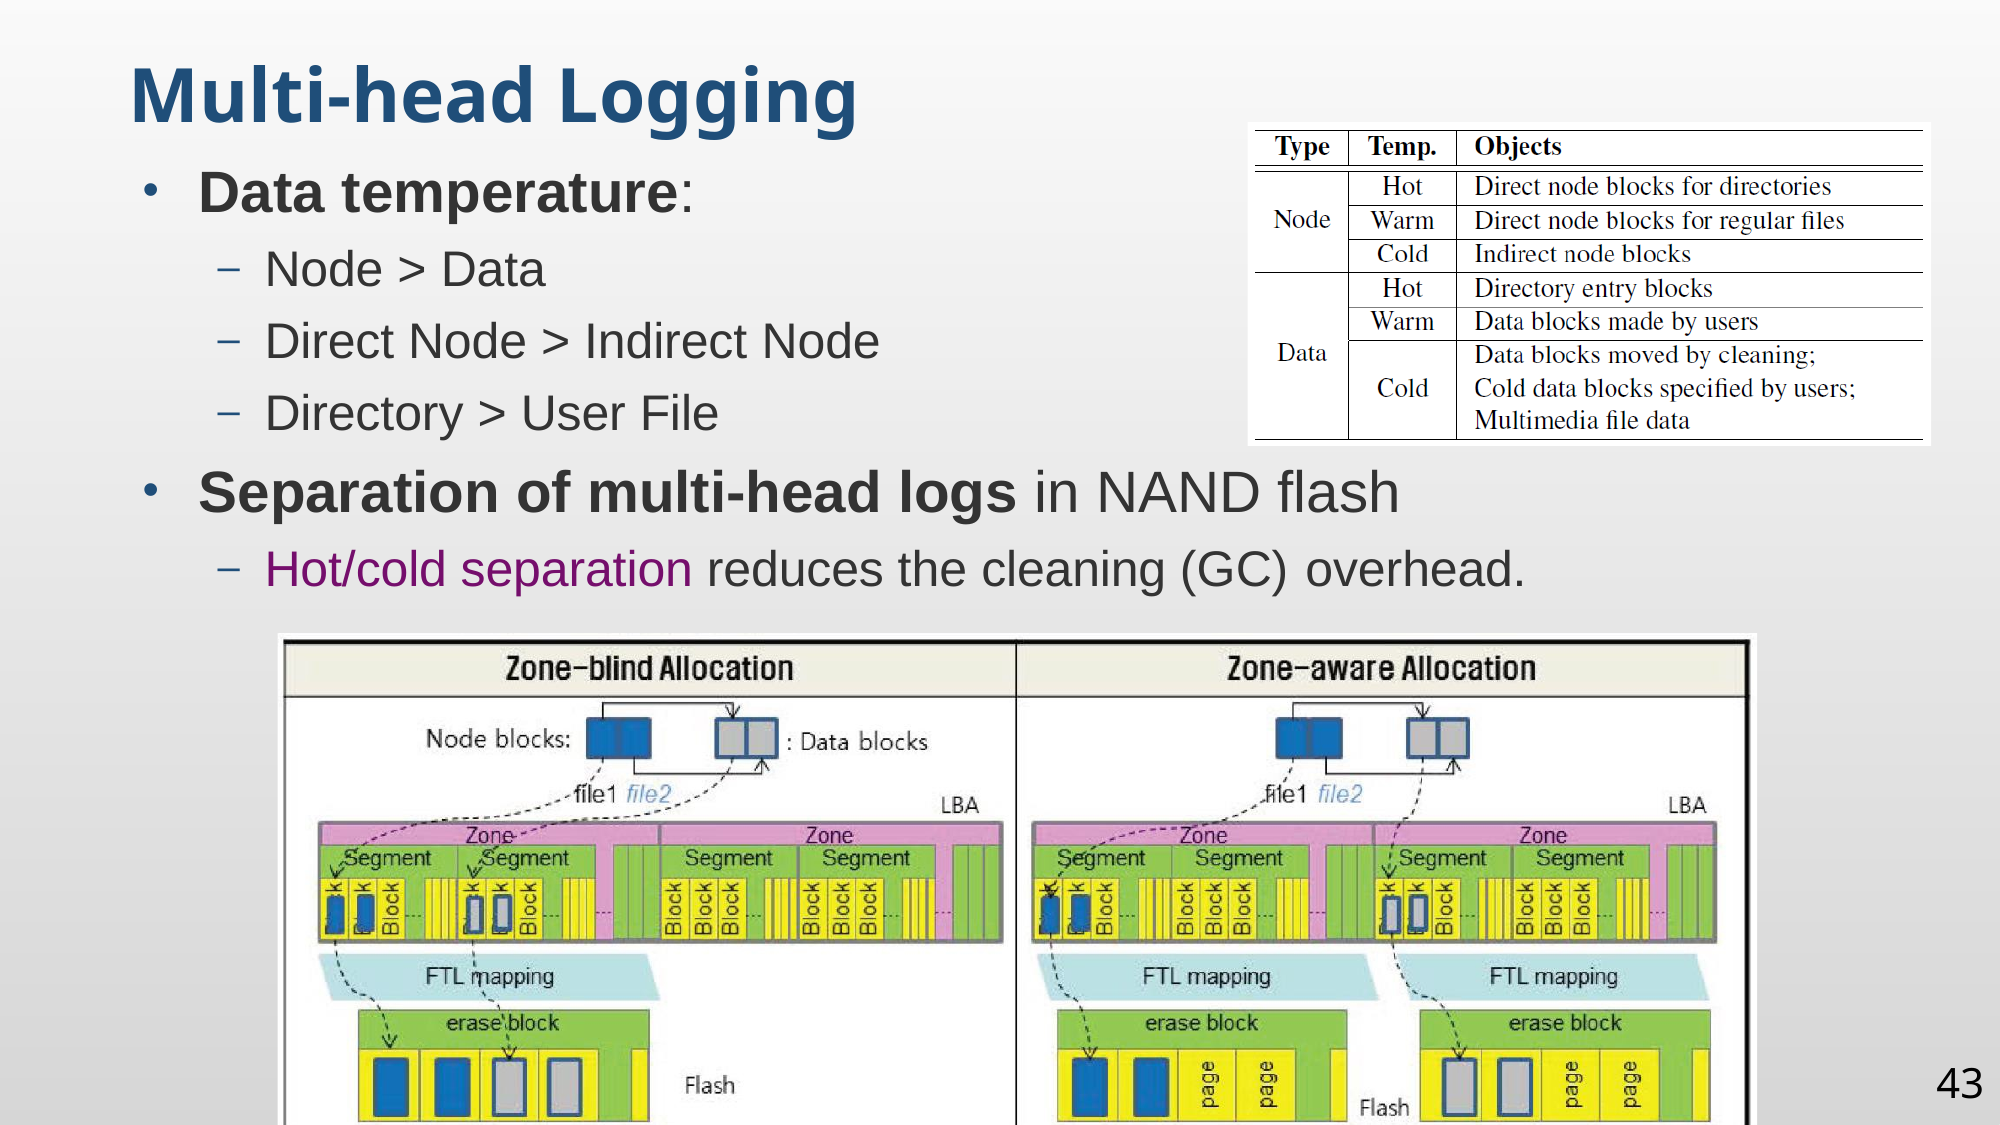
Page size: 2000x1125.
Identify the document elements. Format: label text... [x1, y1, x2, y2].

text_box [1247, 122, 1932, 446]
text_box 43 [1811, 1070, 2000, 1101]
list Data temperature: Node > Data Direct Node > Indirect Node Directory > User File Separation of multi-head logs in NAND flash Hot/cold separation reduces the cleaning (GC) overhead. [125, 146, 1945, 1076]
text_box Multi-head Logging [113, 30, 1886, 147]
text_box [277, 633, 1758, 1125]
